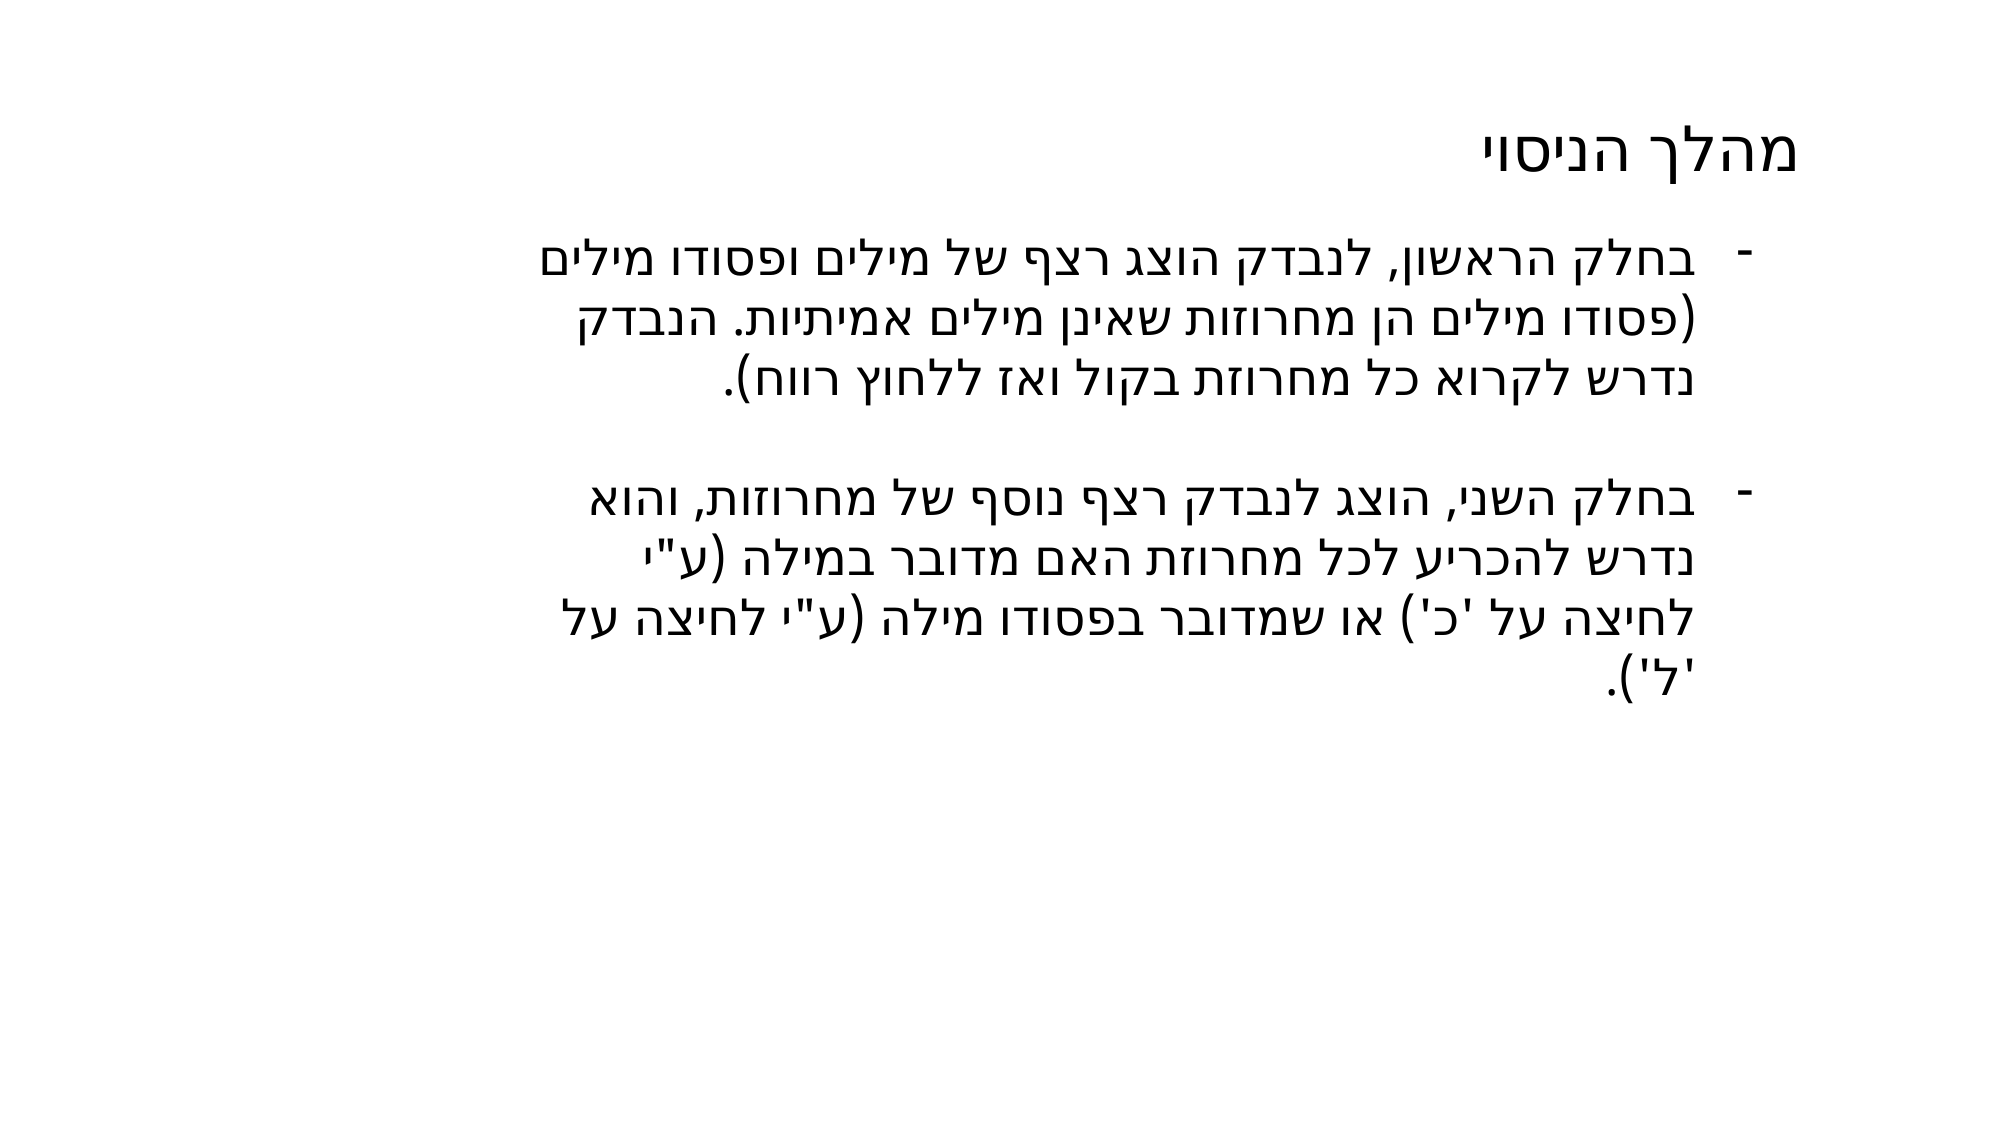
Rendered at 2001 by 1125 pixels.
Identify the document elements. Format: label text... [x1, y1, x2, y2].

text_box בחלק הראשון, לנבדק הוצג רצף של מילים ופסודו מילים (פסודו מילים הן מחרוזות שאינן מילים אמיתיות. הנבדק נדרש לקרוא כל מחרוזת בקול ואז ללחוץ רווח). בחלק השני, הוצג לנבדק רצף נוסף של מחרוזות, והוא נדרש להכריע לכל מחרוזת האם מדובר במילה (ע"י לחיצה על 'כ') או שמדובר בפסודו מילה (ע"י לחיצה על 'ל'). [522, 217, 1769, 713]
text_box מהלך הניסוי [570, 101, 1816, 192]
